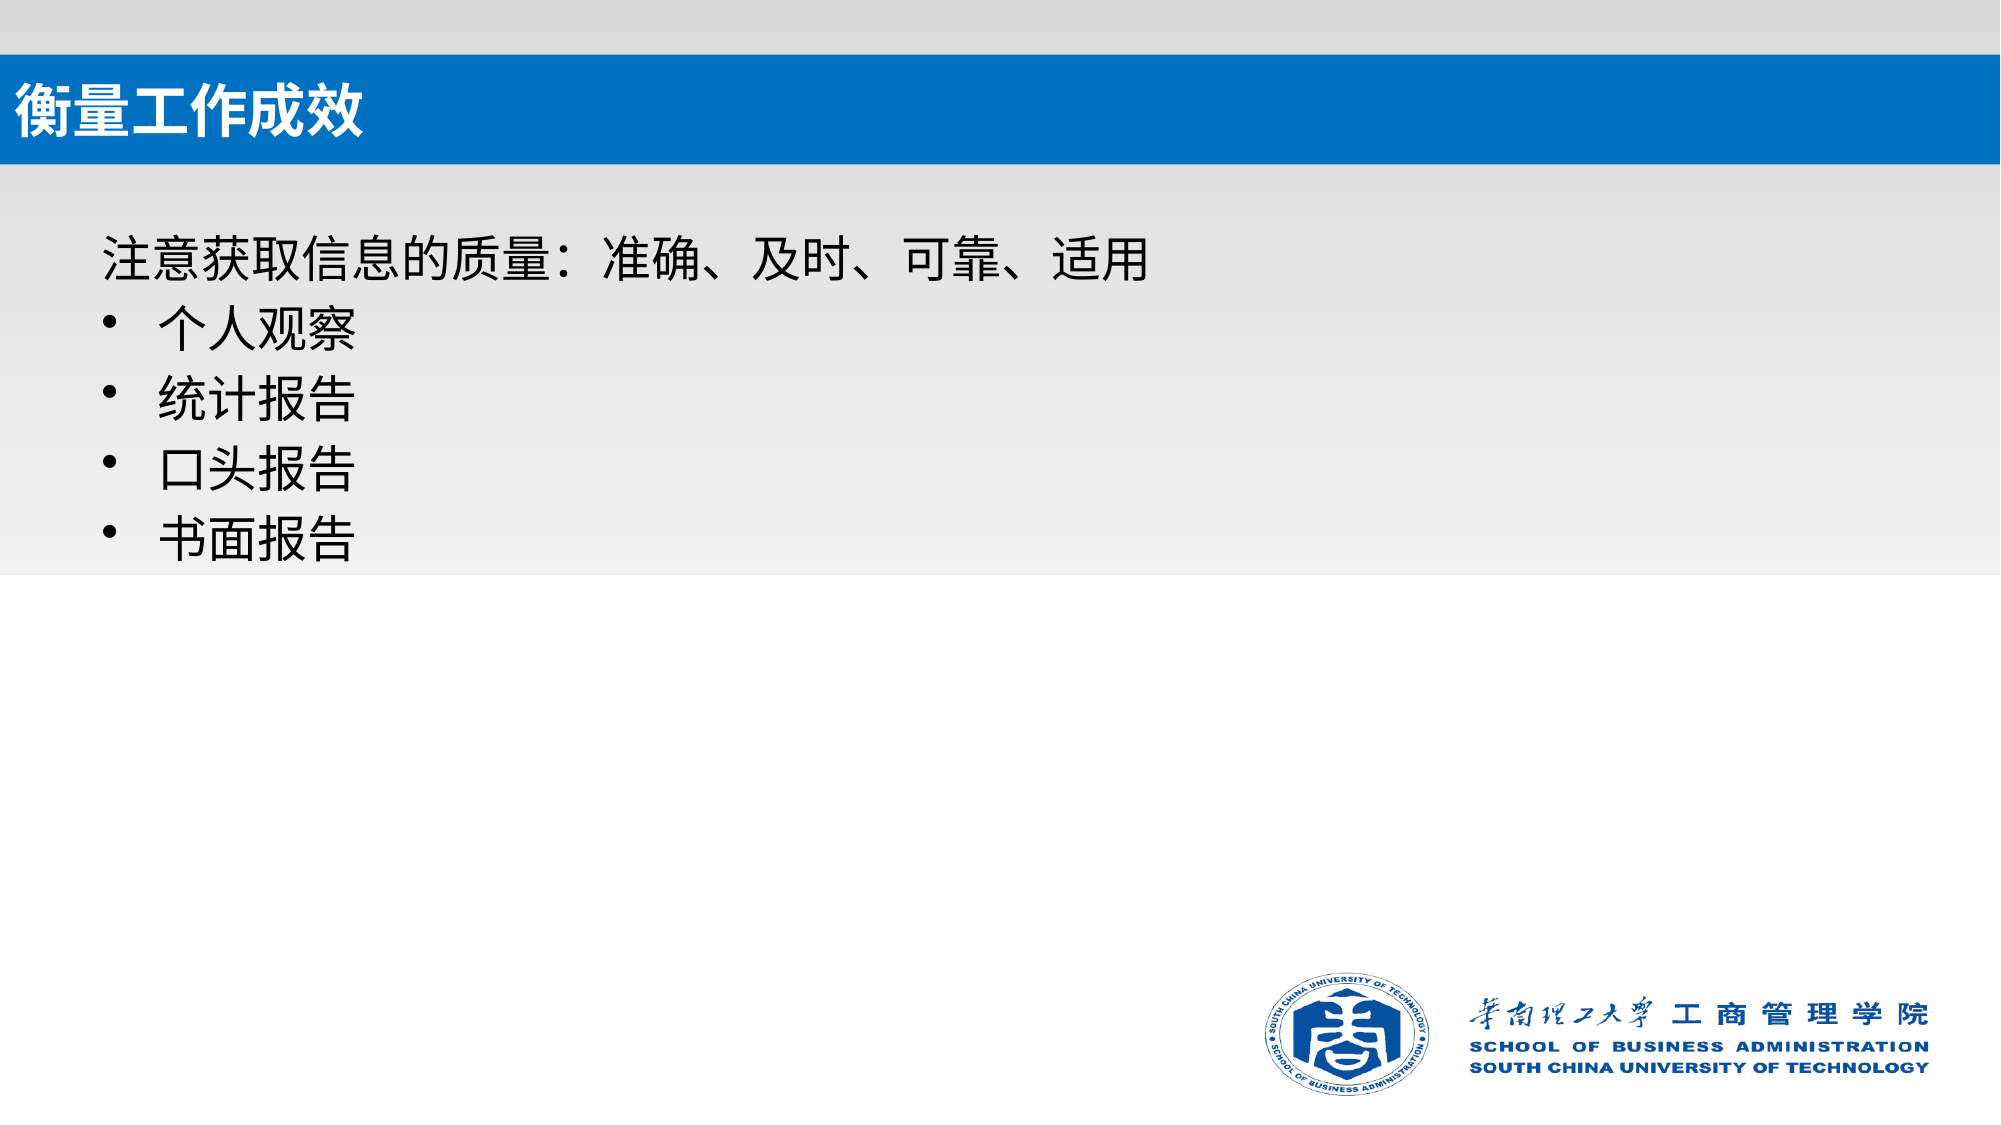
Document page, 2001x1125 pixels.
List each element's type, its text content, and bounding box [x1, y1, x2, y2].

picture [1241, 941, 1961, 1125]
title 衡量工作成效 [0, 54, 2000, 165]
list 注意获取信息的质量：准确、及时、可靠、适用 个人观察 统计报告 口头报告 书面报告 [86, 219, 1898, 1006]
